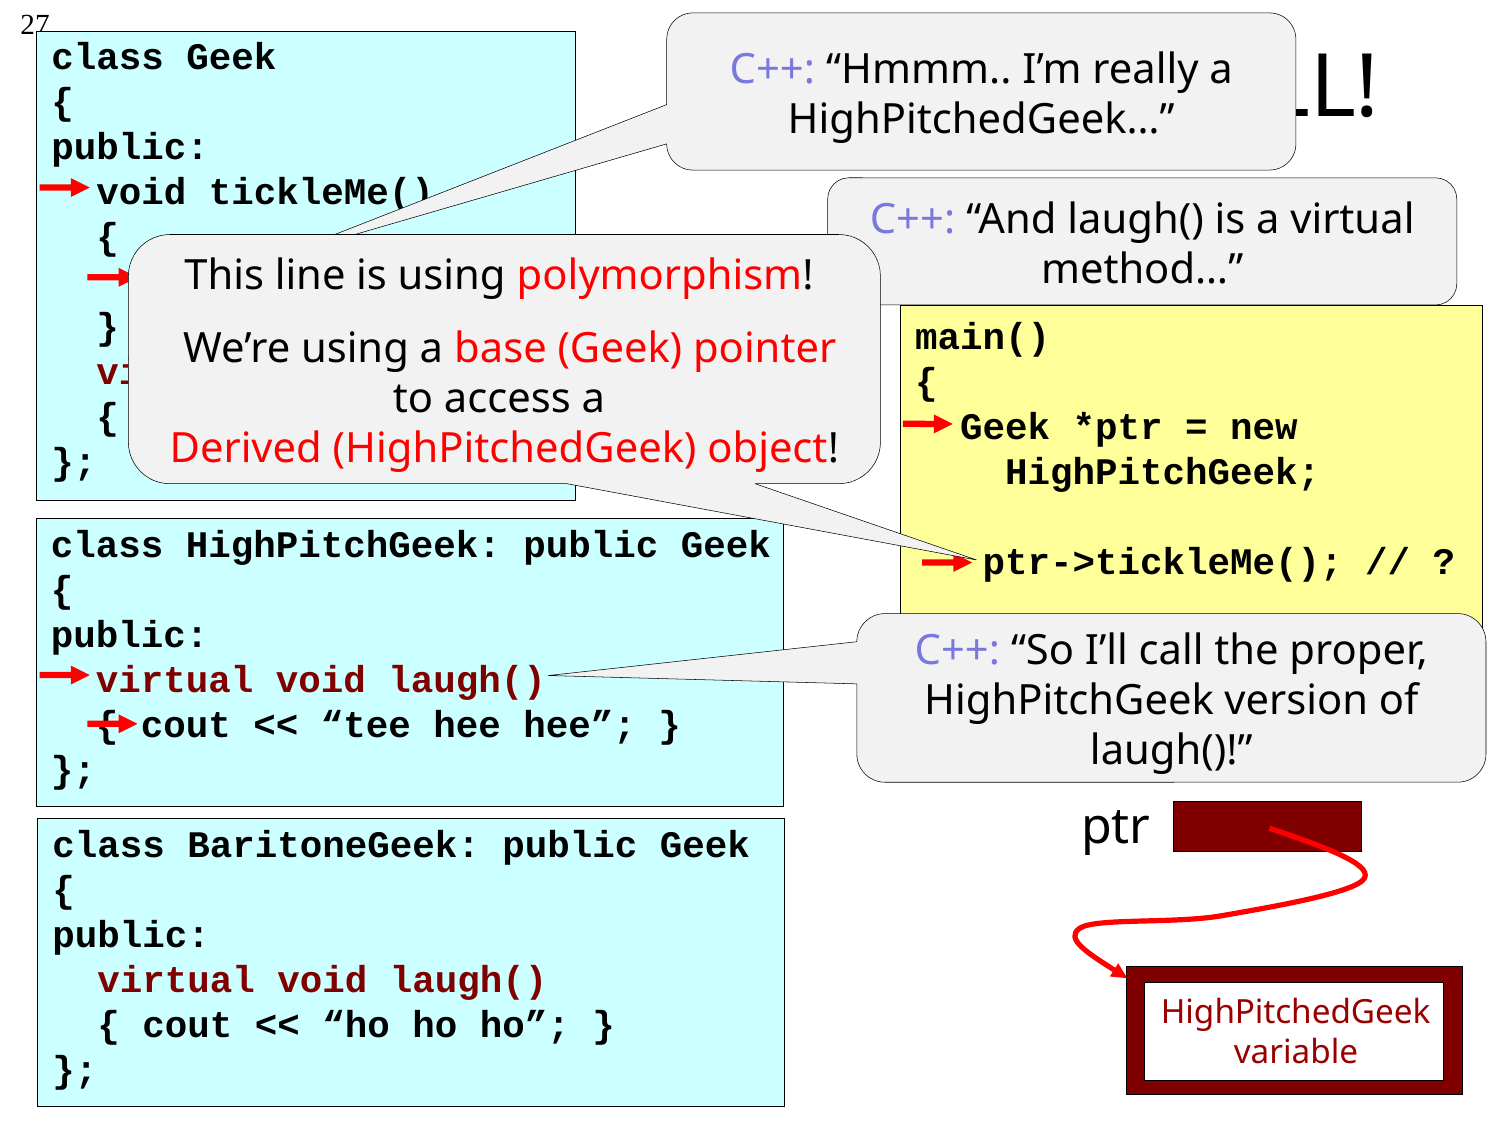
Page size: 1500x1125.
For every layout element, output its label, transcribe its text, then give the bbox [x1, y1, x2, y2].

text_box [87, 271, 128, 284]
text_box C++: “Hmmm.. I’m really a HighPitchedGeek…” [336, 12, 1296, 234]
text_box [37, 818, 785, 1107]
text_box [87, 717, 138, 730]
text_box [922, 557, 973, 569]
text_box class Geek { public: void tickleMe() { laugh(); } virtual void laugh() { cout << “ha ha!”; } }; [36, 24, 584, 490]
title Virtual HELL! [439, 0, 1500, 175]
text_box [1075, 869, 1366, 978]
text_box What does it print? [931, 170, 1404, 177]
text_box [1126, 966, 1463, 1096]
text_box C++: “So I’ll call the proper, HighPitchGeek version of laugh()!” [548, 613, 1487, 783]
text_box class BaritoneGeek: public Geek { public: virtual void laugh() { cout << “ho ho ho”; } }; [37, 812, 765, 1098]
text_box This line is using polymorphism! We’re using a base (Geek) pointer to access a Derived (HighPitchedGeek) object! [128, 234, 977, 560]
text_box [39, 668, 90, 682]
text_box C++ always calls the most-derived version of a function associated with a variable, as long as it’s marked virtual! [858, 765, 870, 1073]
text_box [902, 417, 953, 431]
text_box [1062, 785, 1362, 862]
text_box [39, 181, 90, 194]
text_box main() { Geek *ptr = new HighPitchGeek; ptr->tickleMe(); // ? delete ptr; } [900, 304, 1483, 627]
text_box C++: “And laugh() is a virtual method…” [827, 177, 1457, 305]
text_box class HighPitchGeek: public Geek { public: virtual void laugh() { cout << “tee hee hee”; } }; [36, 512, 786, 798]
text_box [870, 779, 1463, 1090]
text_box [36, 798, 784, 807]
slide_number 27 [0, 0, 65, 73]
text_box [36, 490, 575, 500]
